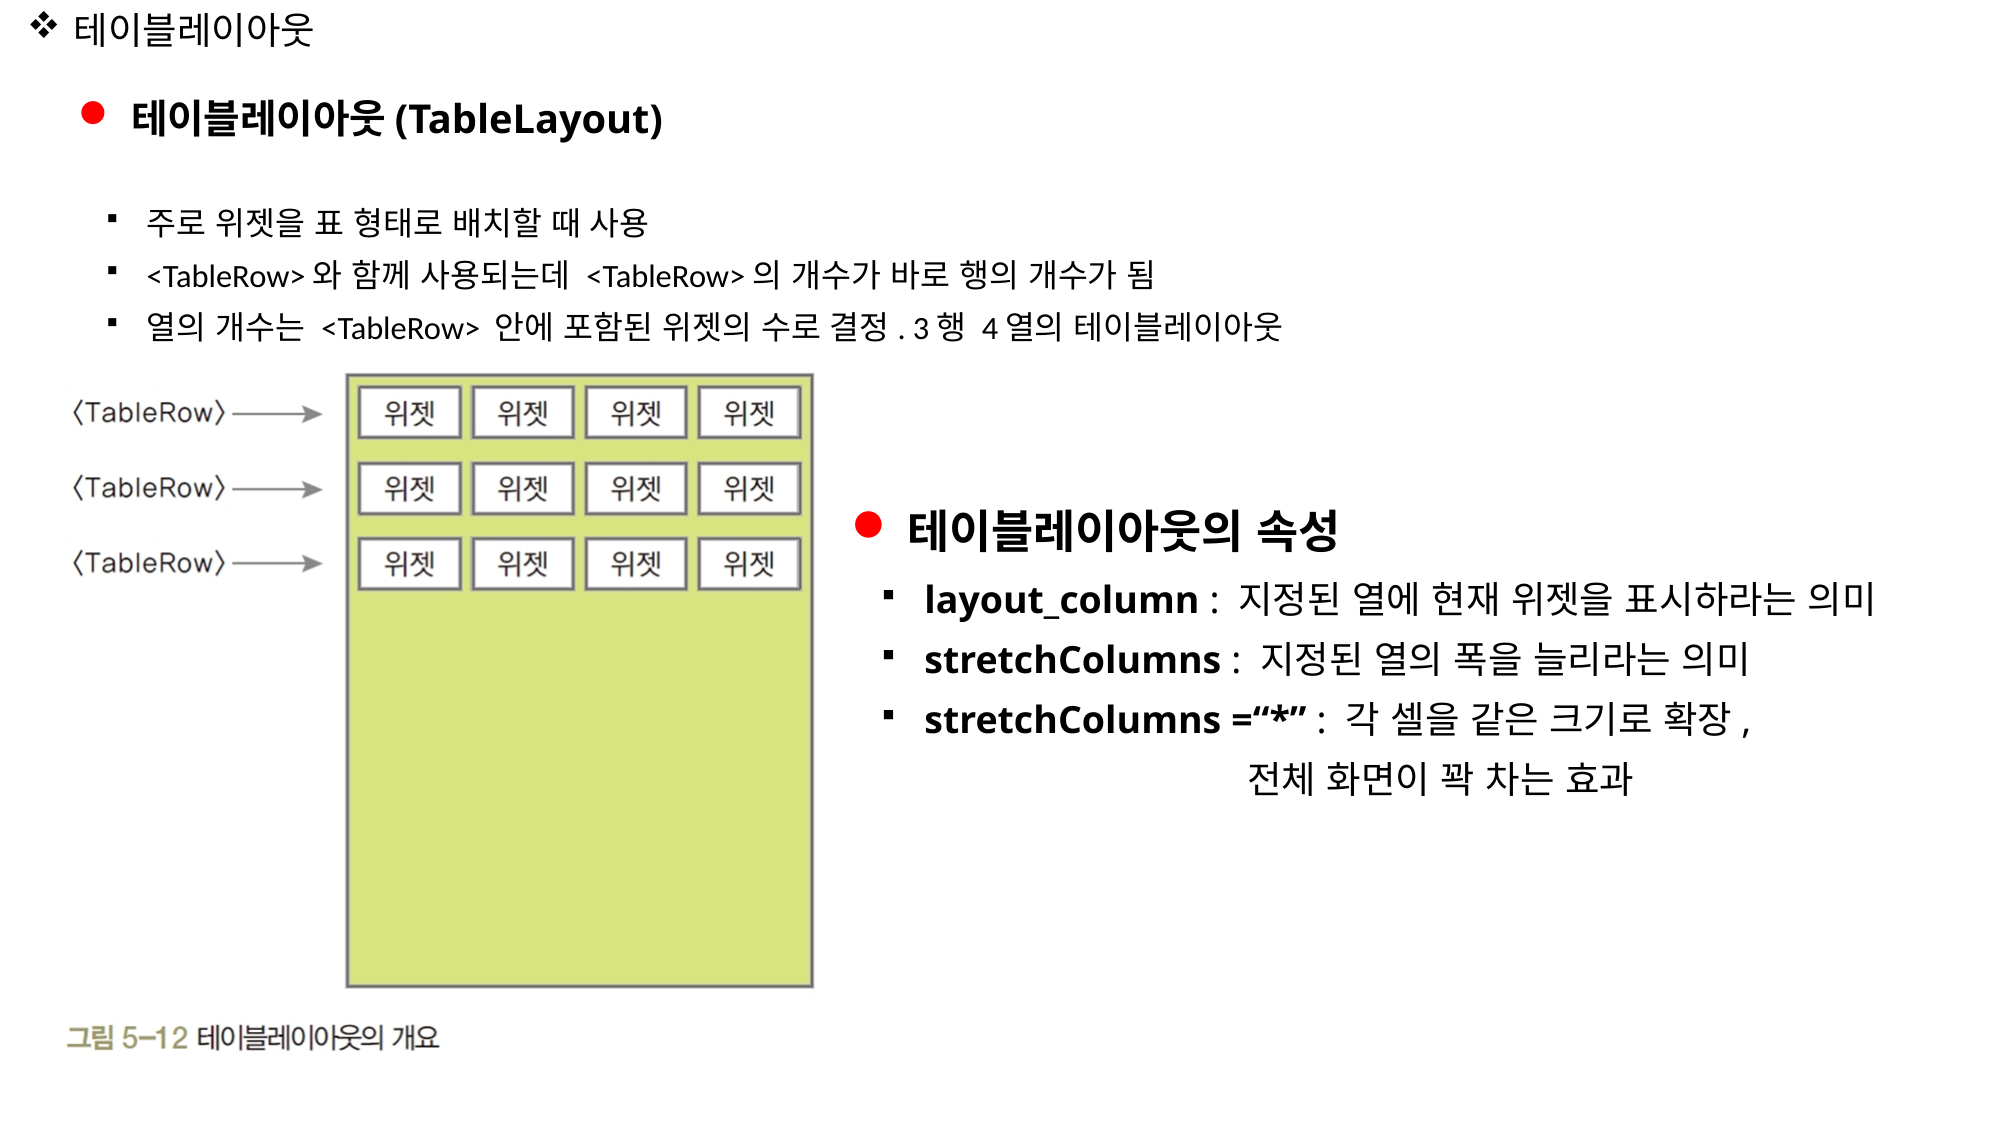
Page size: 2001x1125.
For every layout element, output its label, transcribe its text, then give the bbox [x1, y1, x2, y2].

text_box 테이블레이아웃의 속성 layout_column : 지정된 열에 현재 위젯을 표시하라는 의미 stretchColumns : 지정된 열의 폭을 늘리라는 의미 stretchColumns =“*” : 각 셀을 같은 크기로 확장, 전체 화면이 꽉 차는 효과 [851, 503, 1959, 806]
text_box 테이블레이아웃(TableLayout) 주로 위젯을 표 형태로 배치할 때 사용 <TableRow>와 함께 사용되는데 <TableRow>의 개수가 바로 행의 개수가 됨 열의 개수는 <TableRow> 안에 포함된 위젯의 수로 결정. 3행 4열의 테이블레이아웃 [63, 91, 1928, 354]
text_box 테이블레이아웃 [12, 0, 331, 60]
picture [63, 367, 819, 1058]
